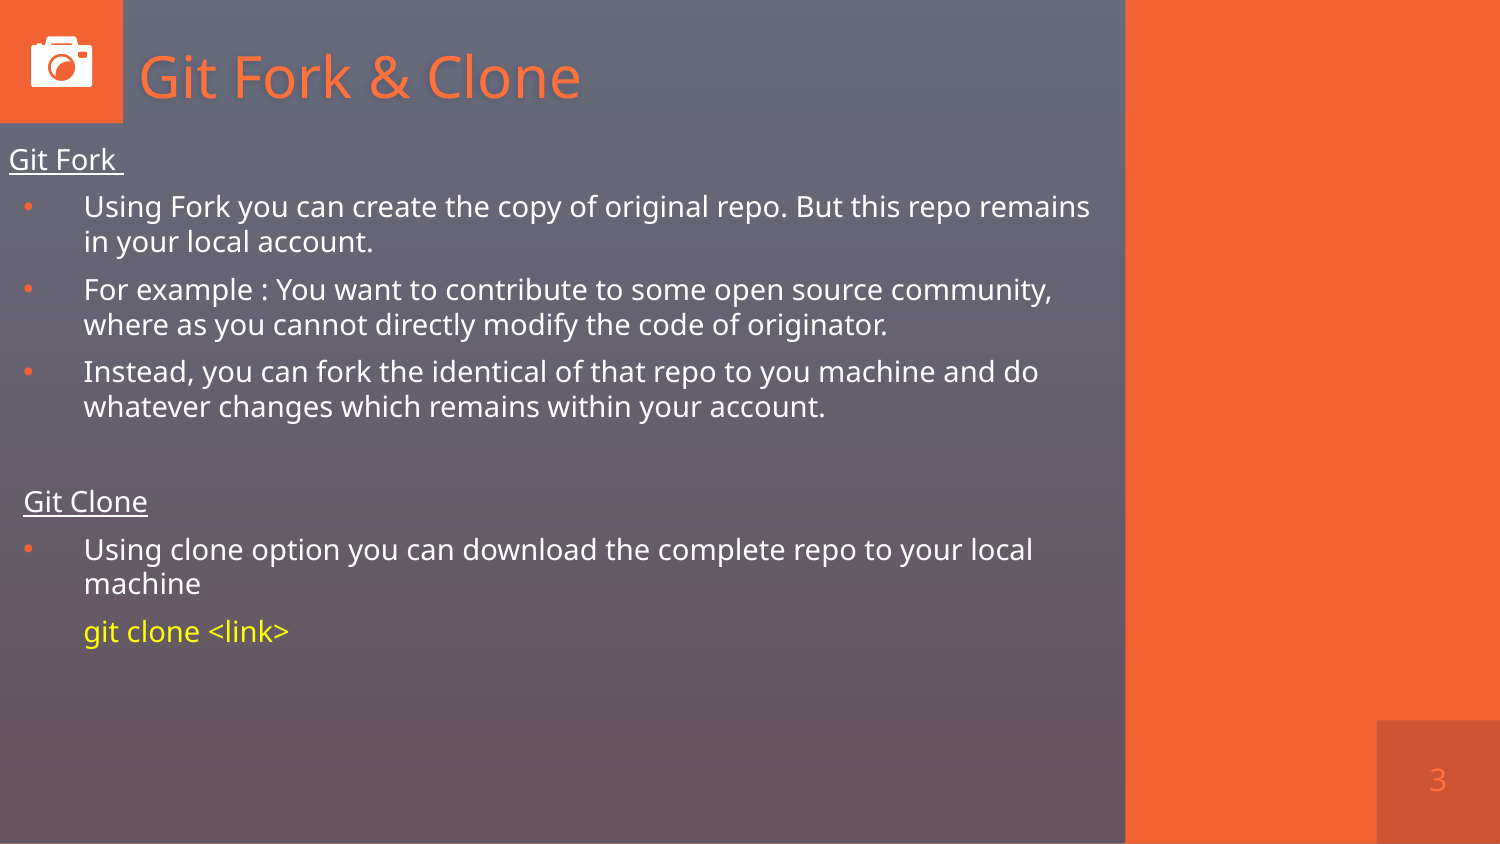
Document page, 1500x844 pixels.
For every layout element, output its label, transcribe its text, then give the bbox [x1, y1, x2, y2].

title Git Fork & Clone [138, 28, 1049, 111]
list Git Fork Using Fork you can create the copy of original repo. But this repo remains in your local account. For example : You want to contribute to some open source community, where as you cannot directly modify the code of originator. Instead, you can fork the identical of that repo to you machine and do whatever changes which remains within your account. Git Clone Using clone option you can download the complete repo to your local machine git clone <link> [8, 141, 1124, 829]
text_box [30, 35, 93, 88]
slide_number 3 [1376, 720, 1500, 844]
